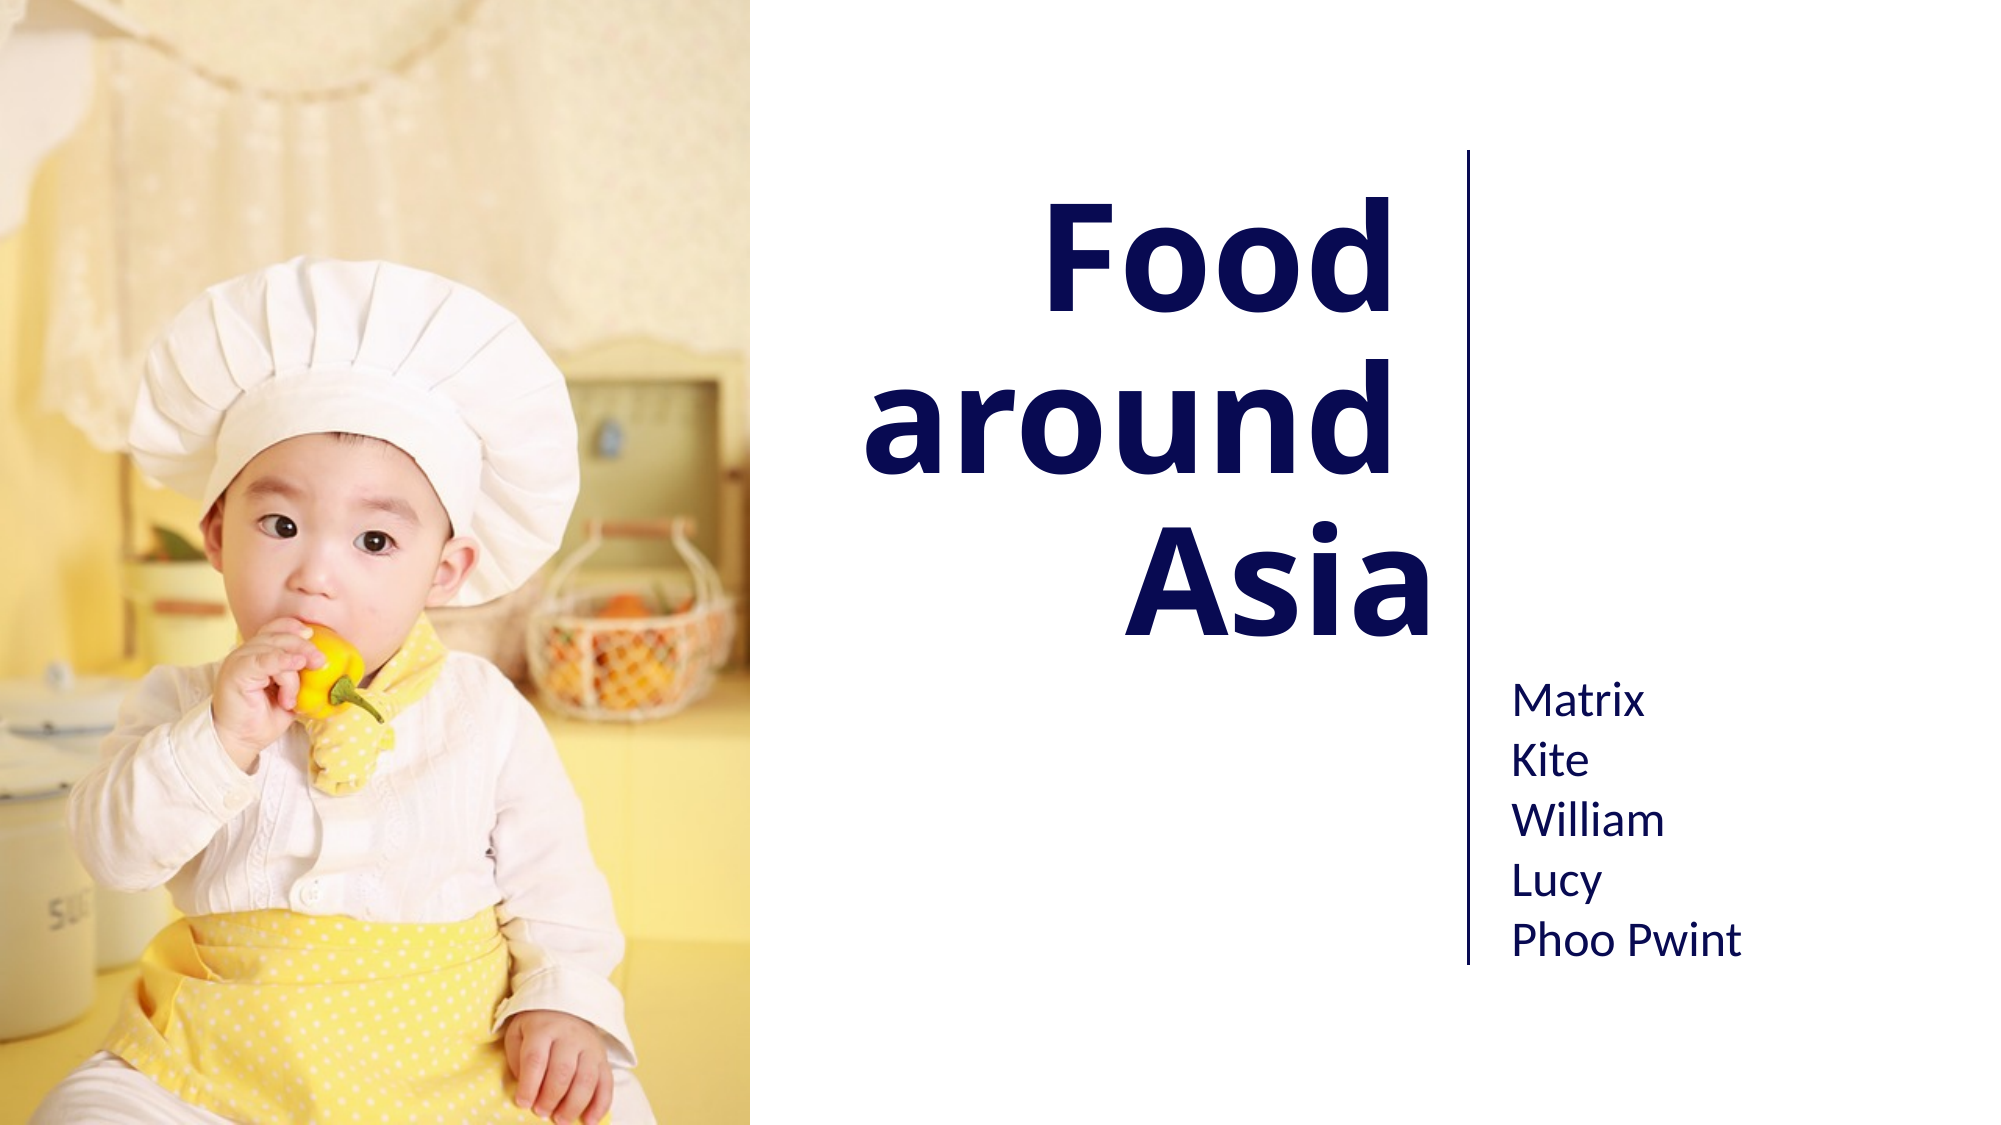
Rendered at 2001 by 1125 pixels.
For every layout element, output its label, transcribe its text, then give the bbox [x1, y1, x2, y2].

picture [0, 0, 750, 1125]
title Food around Asia [750, 27, 1469, 676]
text_box Matrix Kite William Lucy Phoo Pwint [1496, 659, 1762, 974]
